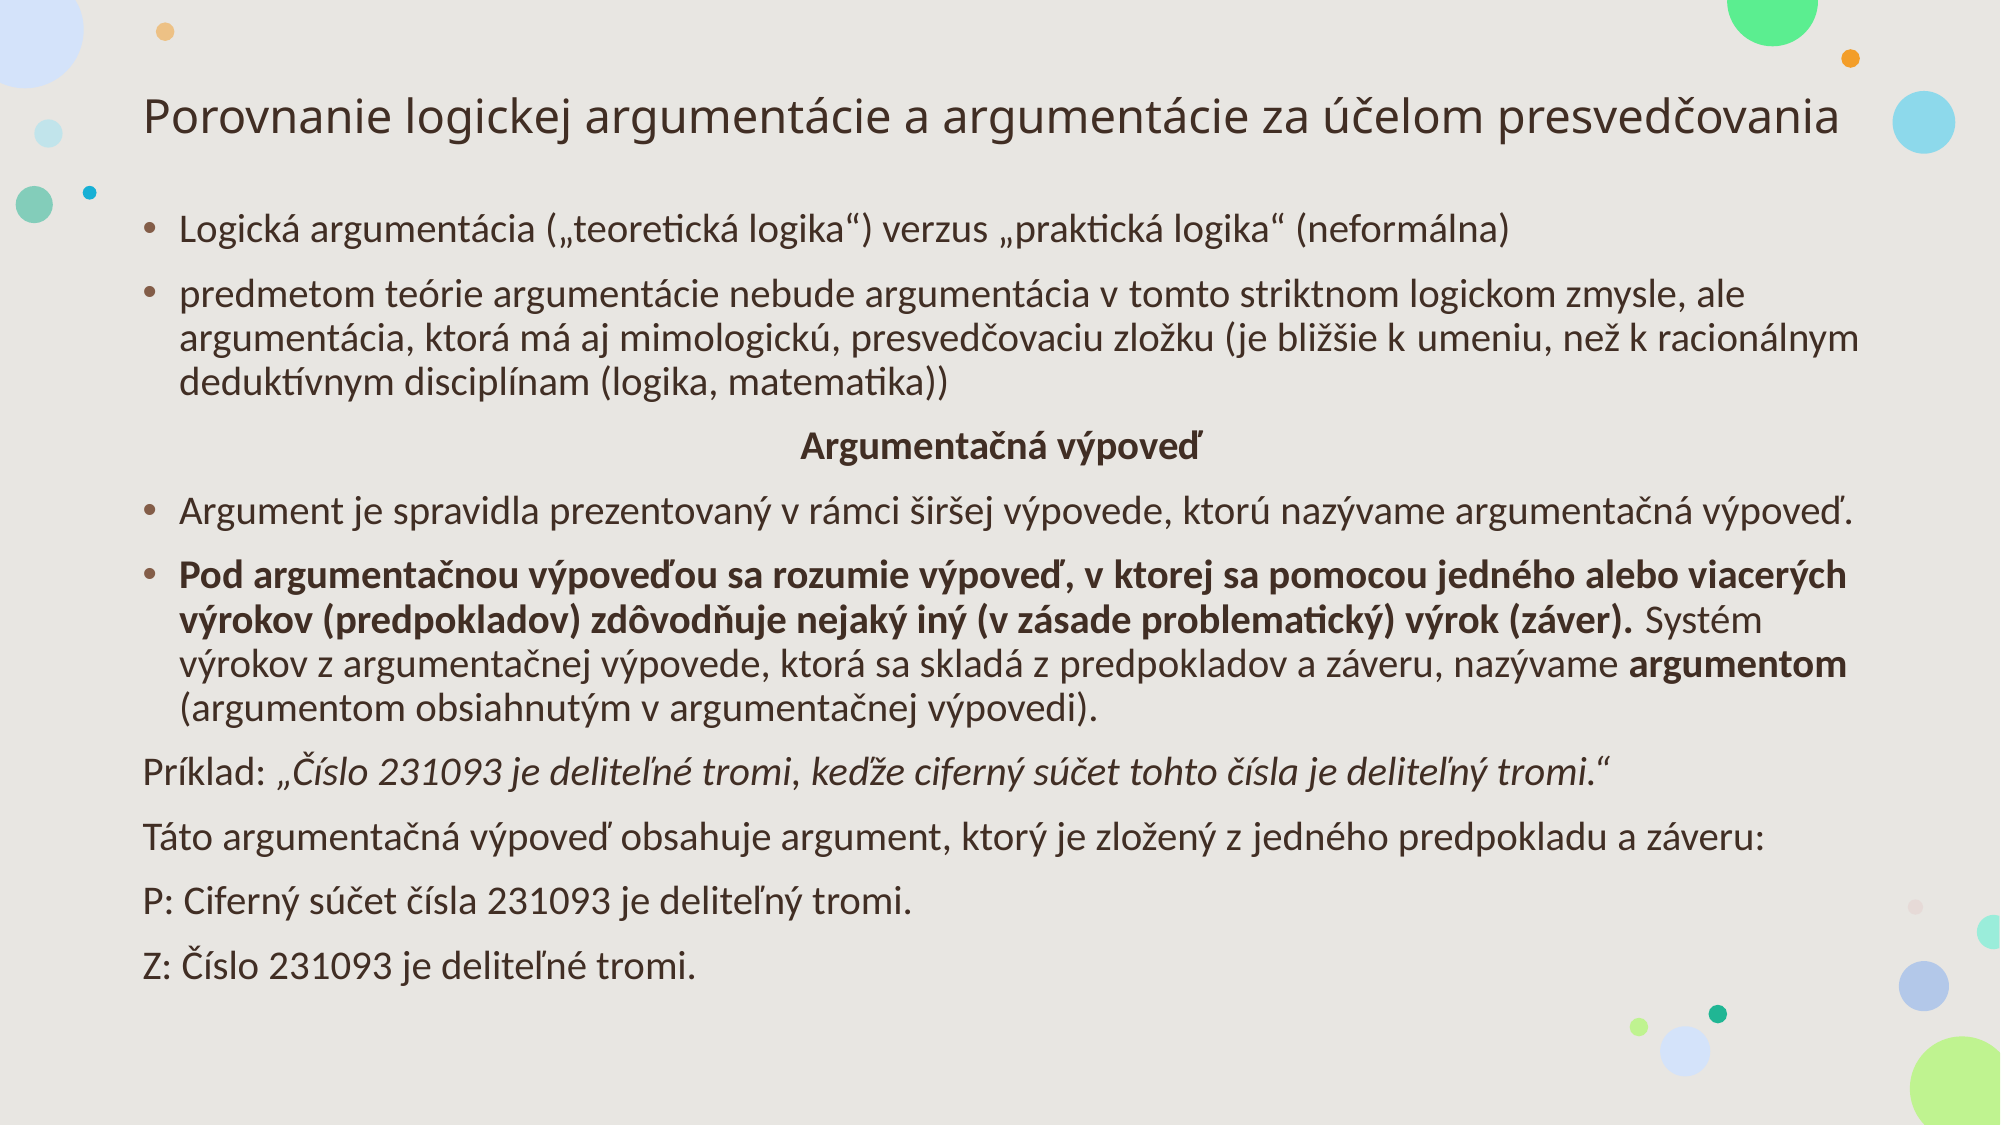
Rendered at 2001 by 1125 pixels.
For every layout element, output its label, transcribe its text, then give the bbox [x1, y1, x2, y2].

title Porovnanie logickej argumentácie a argumentácie za účelom presvedčovania [127, 59, 1877, 177]
list Logická argumentácia („teoretická logika“) verzus „praktická logika“ (neformálna) predmetom teórie argumentácie nebude argumentácia v tomto striktnom logickom zmysle, ale argumentácia, ktorá má aj mimologickú, presvedčovaciu zložku (je bližšie k umeniu, než k racionálnym deduktívnym disciplínam (logika, matematika)) Argumentačná výpoveď Argument je spravidla prezentovaný v rámci širšej výpovede, ktorú nazývame argumentačná výpoveď. Pod argumentačnou výpoveďou sa rozumie výpoveď, v ktorej sa pomocou jedného alebo viacerých výrokov (predpokladov) zdôvodňuje nejaký iný (v zásade problematický) výrok (záver). Systém výrokov z argumentačnej výpovede, ktorá sa skladá z predpokladov a záveru, nazývame argumentom (argumentom obsiahnutým v argumentačnej výpovedi). Príklad: „Číslo 231093 je deliteľné tromi, keďže ciferný súčet tohto čísla je deliteľný tromi.“ Táto argumentačná výpoveď obsahuje argument, ktorý je zložený z jedného predpokladu a záveru: P: Ciferný súčet čísla 231093 je deliteľný tromi. Z: Číslo 231093 je deliteľné tromi. [127, 200, 1877, 1014]
